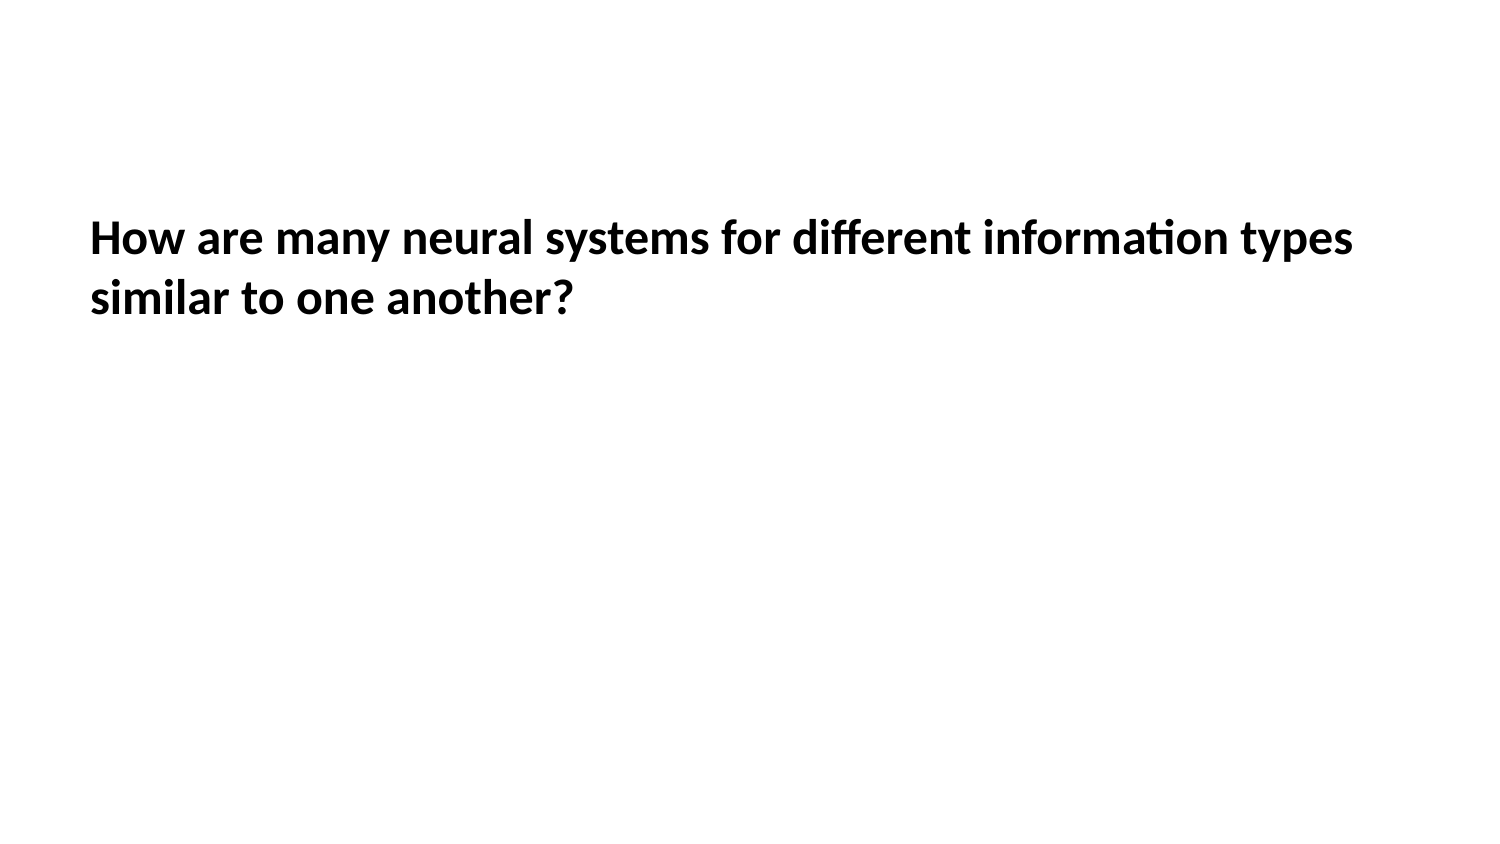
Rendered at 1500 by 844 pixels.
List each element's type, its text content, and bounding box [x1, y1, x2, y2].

list How are many neural systems for different information types similar to one another? [75, 196, 1425, 754]
